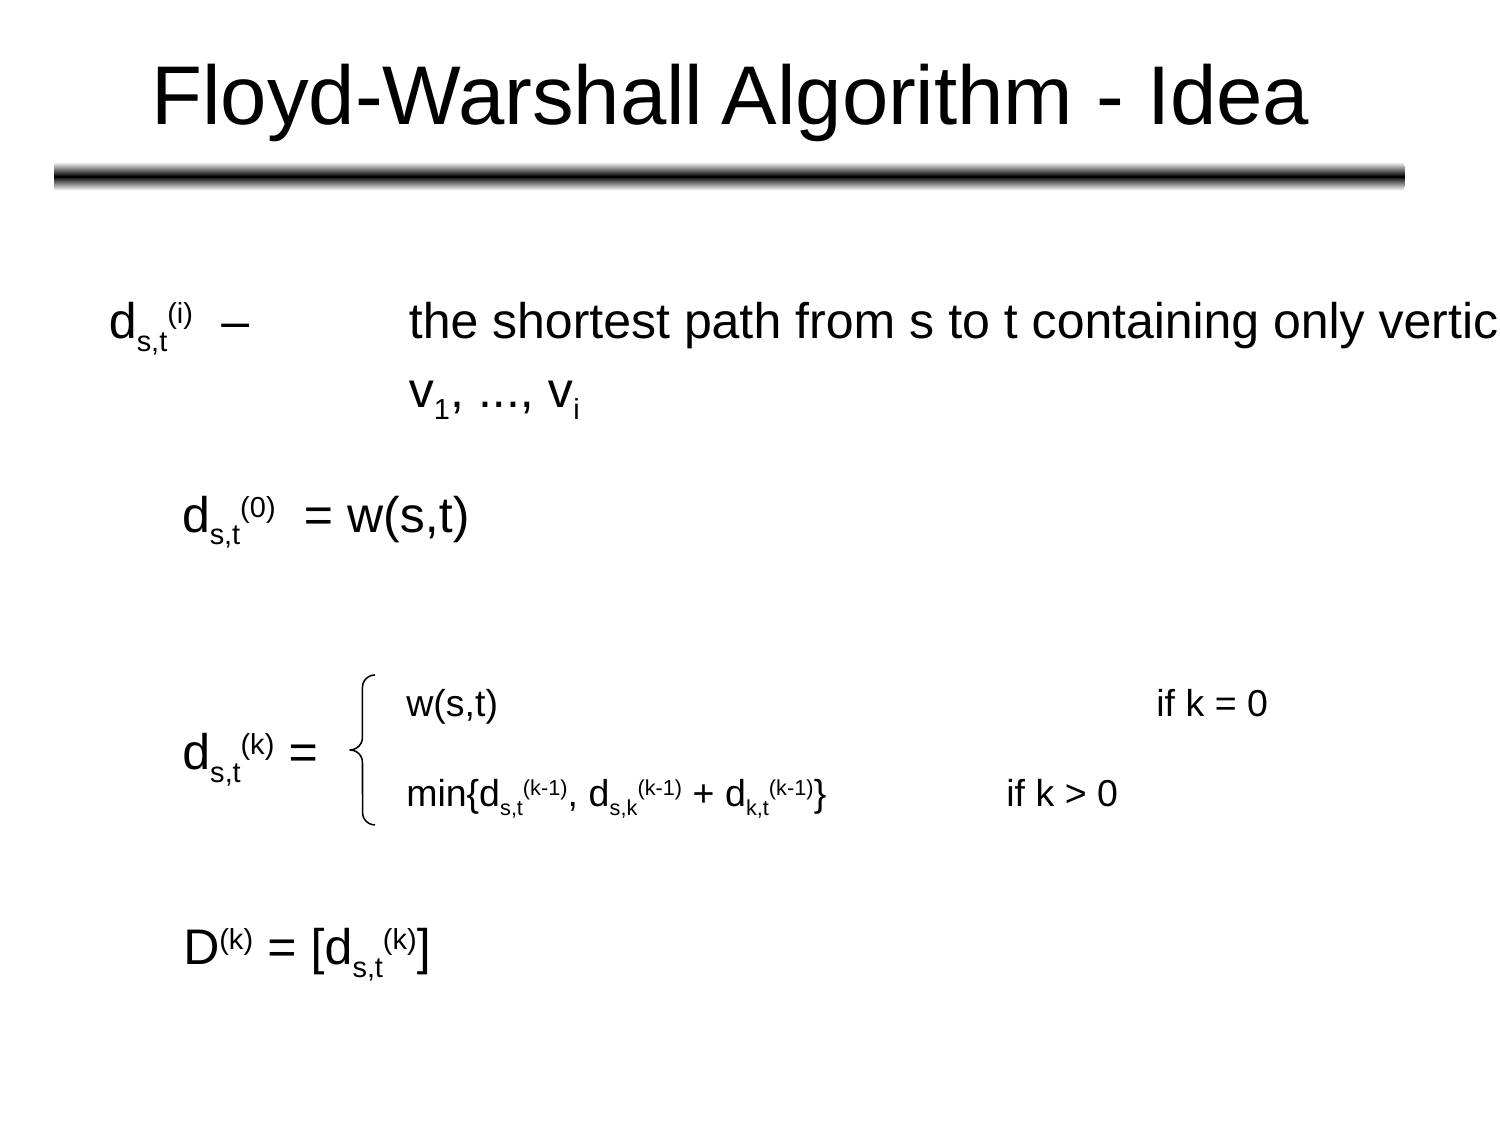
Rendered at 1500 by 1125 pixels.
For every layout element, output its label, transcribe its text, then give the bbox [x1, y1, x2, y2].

text_box ds,t(0) = w(s,t) [167, 474, 485, 558]
text_box ds,t(k) = [167, 712, 333, 796]
text_box w(s,t) if k = 0 min{ds,t(k-1), ds,k(k-1) + dk,t(k-1)} if k > 0 [391, 671, 1284, 828]
text_box ds,t(i) – the shortest path from s to t containing only vertices v1, ..., vi [94, 281, 1500, 433]
text_box D(k) = [ds,t(k)] [168, 907, 446, 991]
text_box [349, 674, 376, 825]
title Floyd-Warshall Algorithm - Idea [55, 16, 1406, 166]
